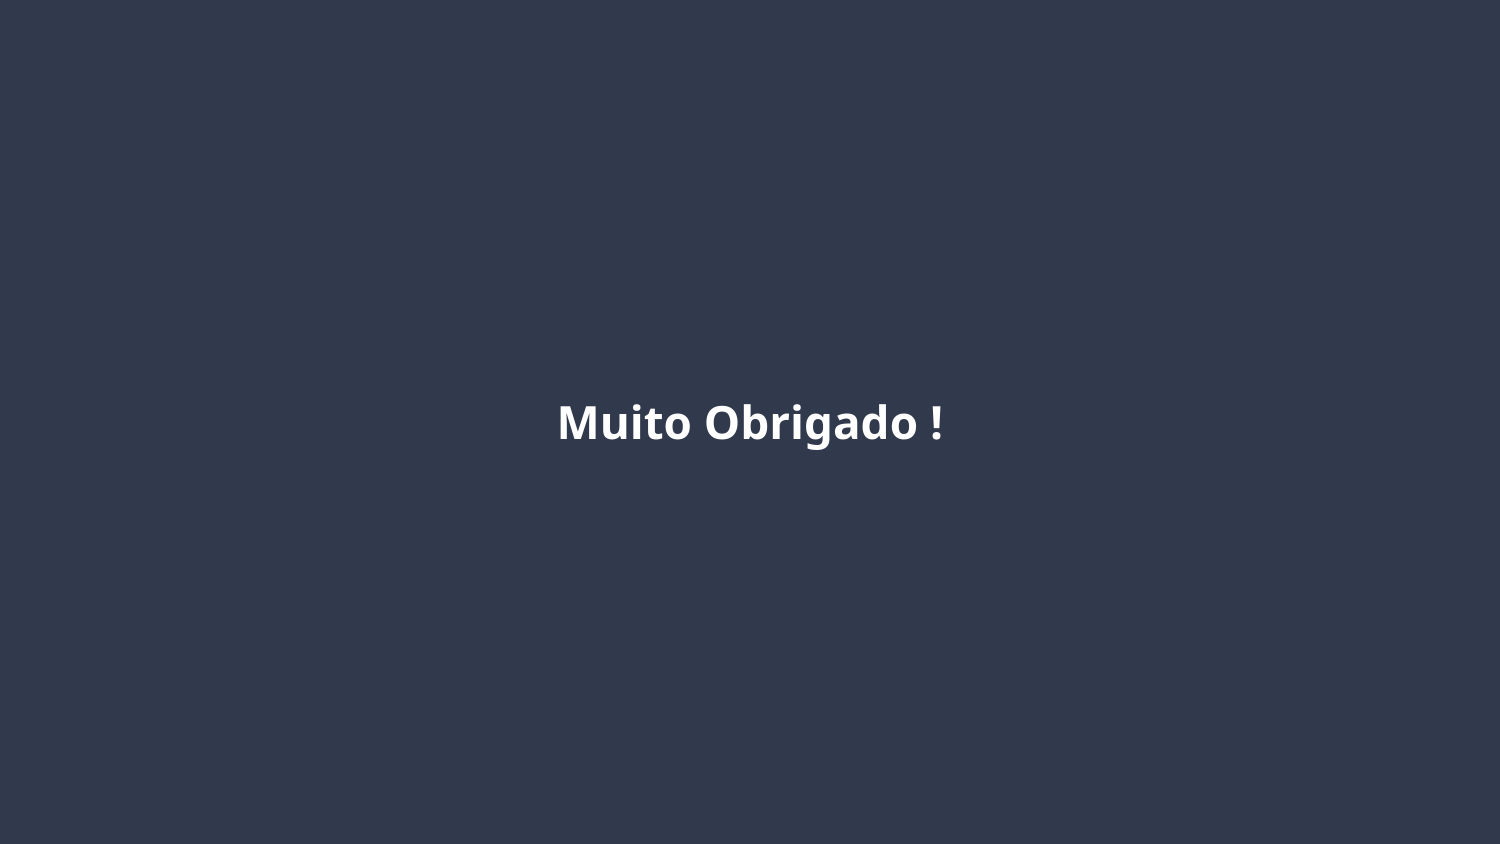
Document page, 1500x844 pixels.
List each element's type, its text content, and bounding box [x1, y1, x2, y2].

text_box Muito Obrigado ! [409, 378, 1091, 464]
